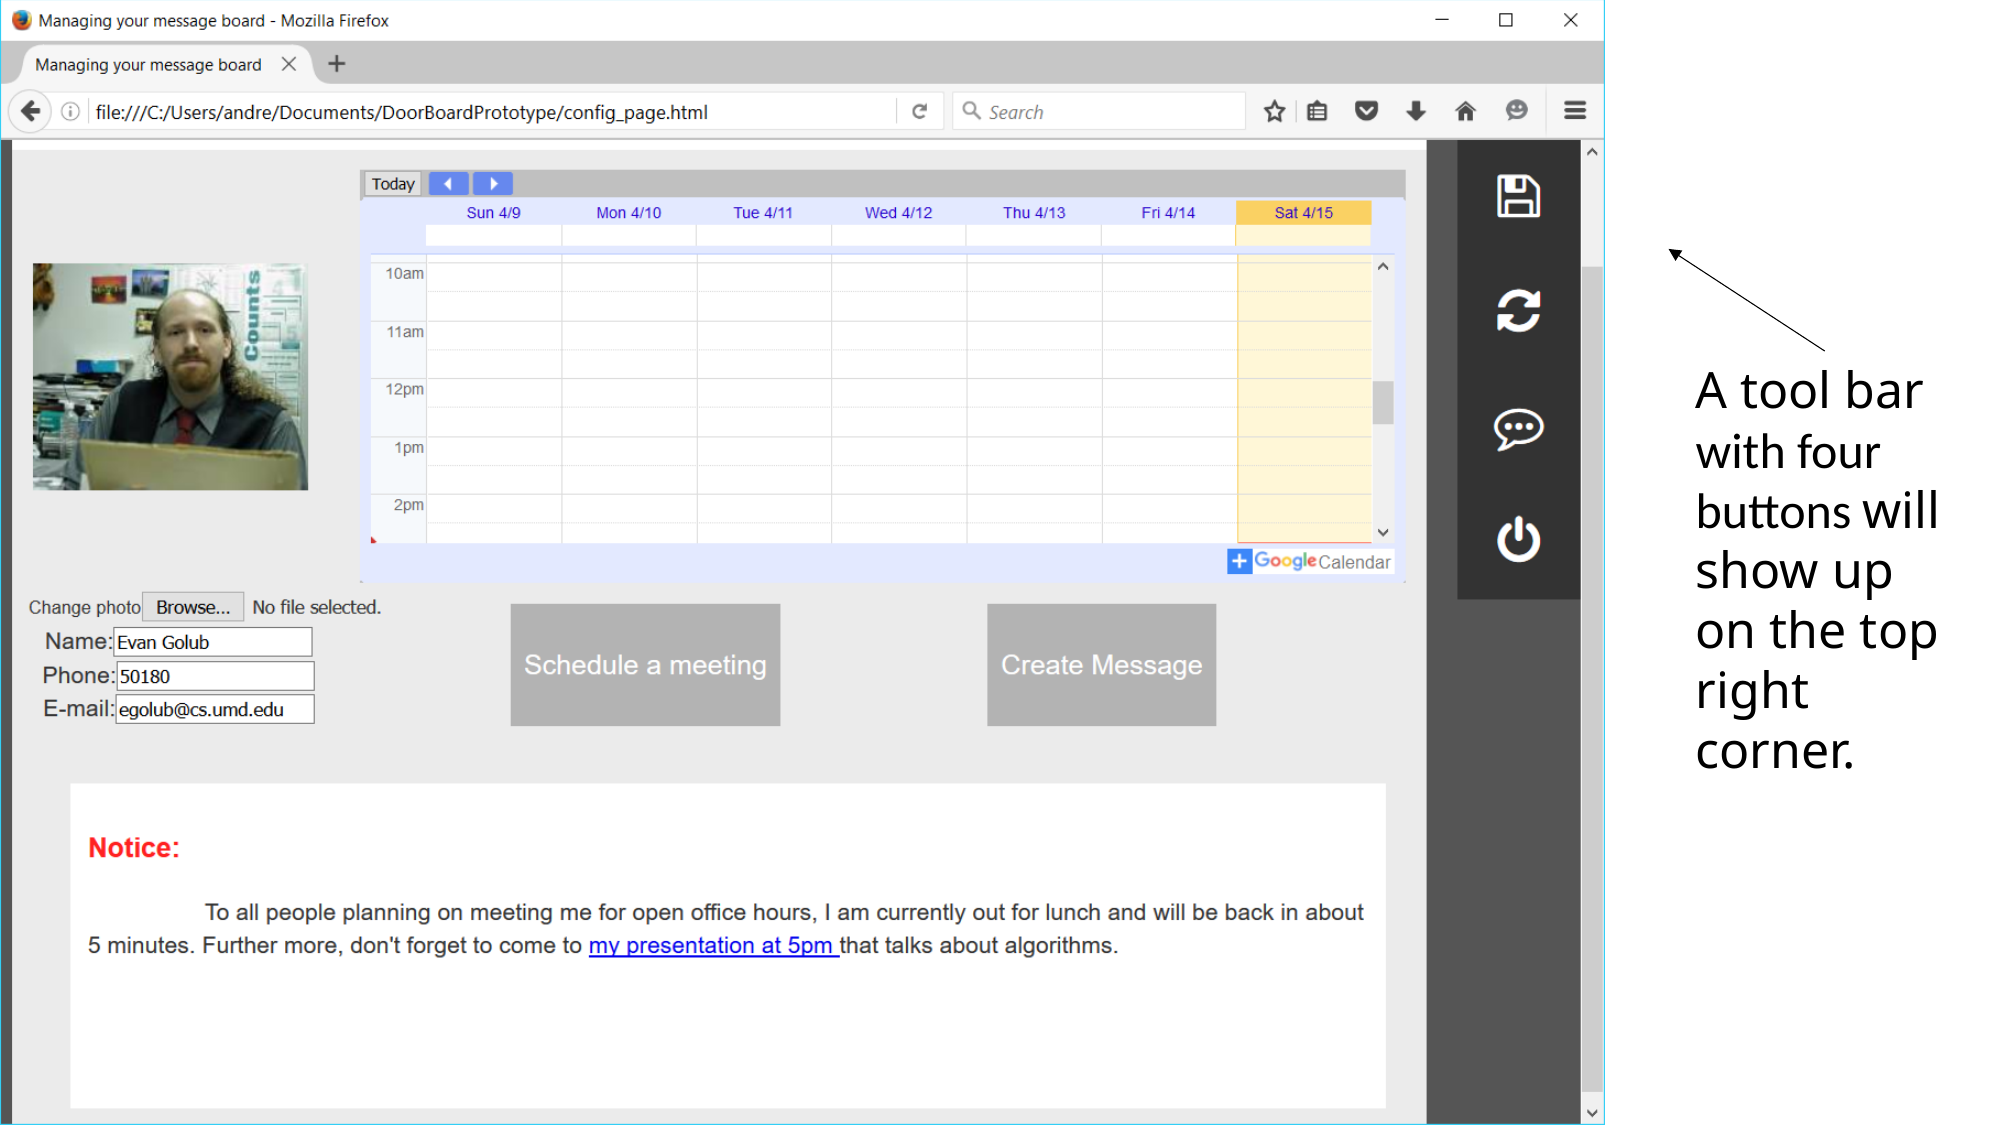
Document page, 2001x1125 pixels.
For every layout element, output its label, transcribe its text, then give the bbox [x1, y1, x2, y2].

text_box A tool bar with four buttons will show up on the top right corner. [1680, 350, 1969, 786]
picture [0, 0, 1605, 1125]
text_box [1668, 248, 1825, 351]
